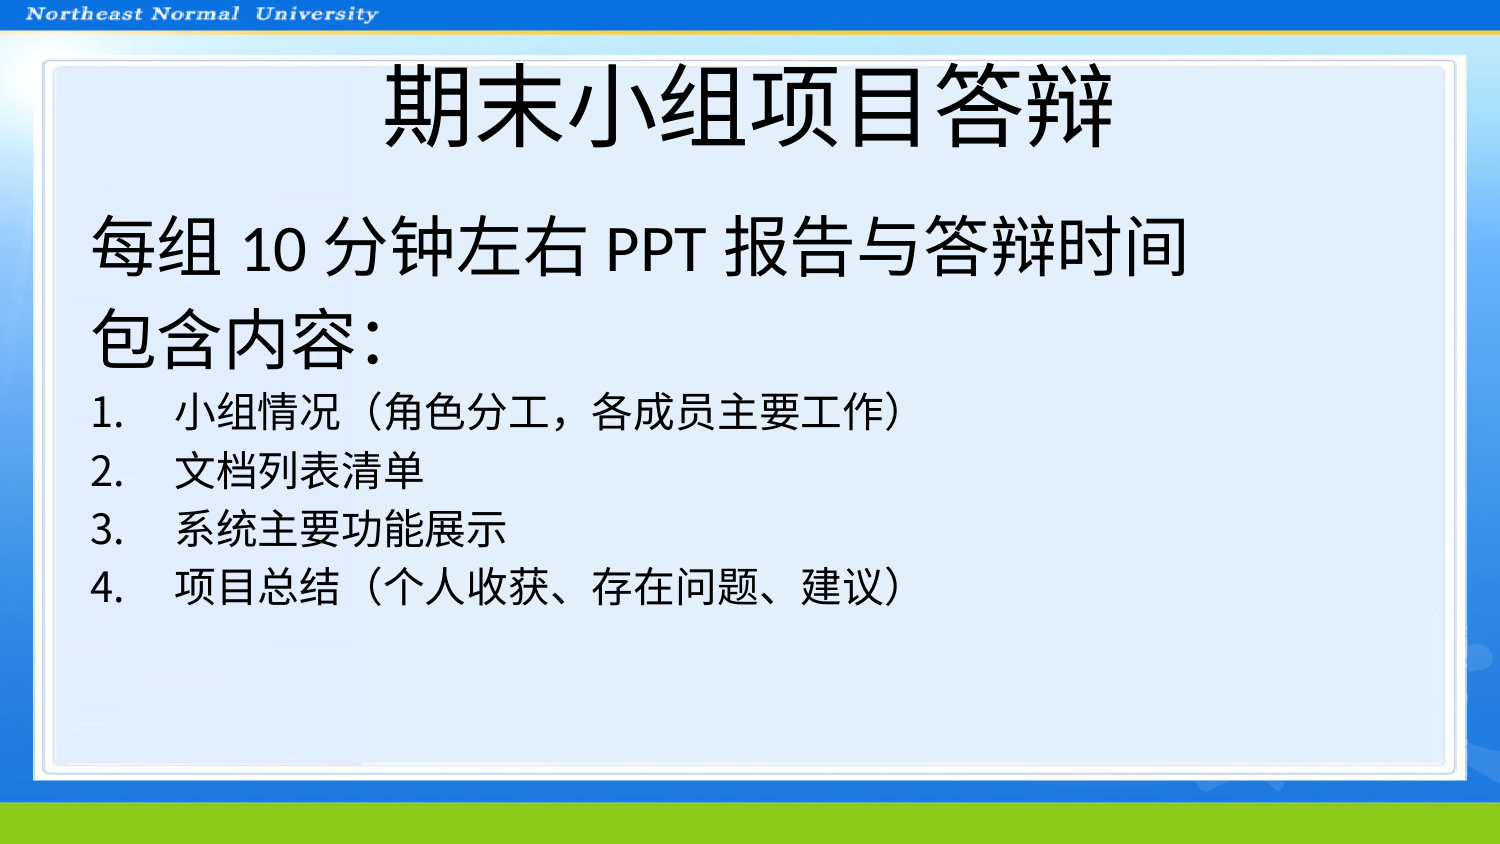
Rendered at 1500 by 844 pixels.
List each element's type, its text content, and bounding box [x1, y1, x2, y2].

list 每组10分钟左右PPT报告与答辩时间 包含内容： 小组情况（角色分工，各成员主要工作） 文档列表清单 系统主要功能展示 项目总结（个人收获、存在问题、建议） [75, 196, 1425, 754]
title 期末小组项目答辩 [75, 33, 1425, 175]
picture [0, 0, 1500, 844]
